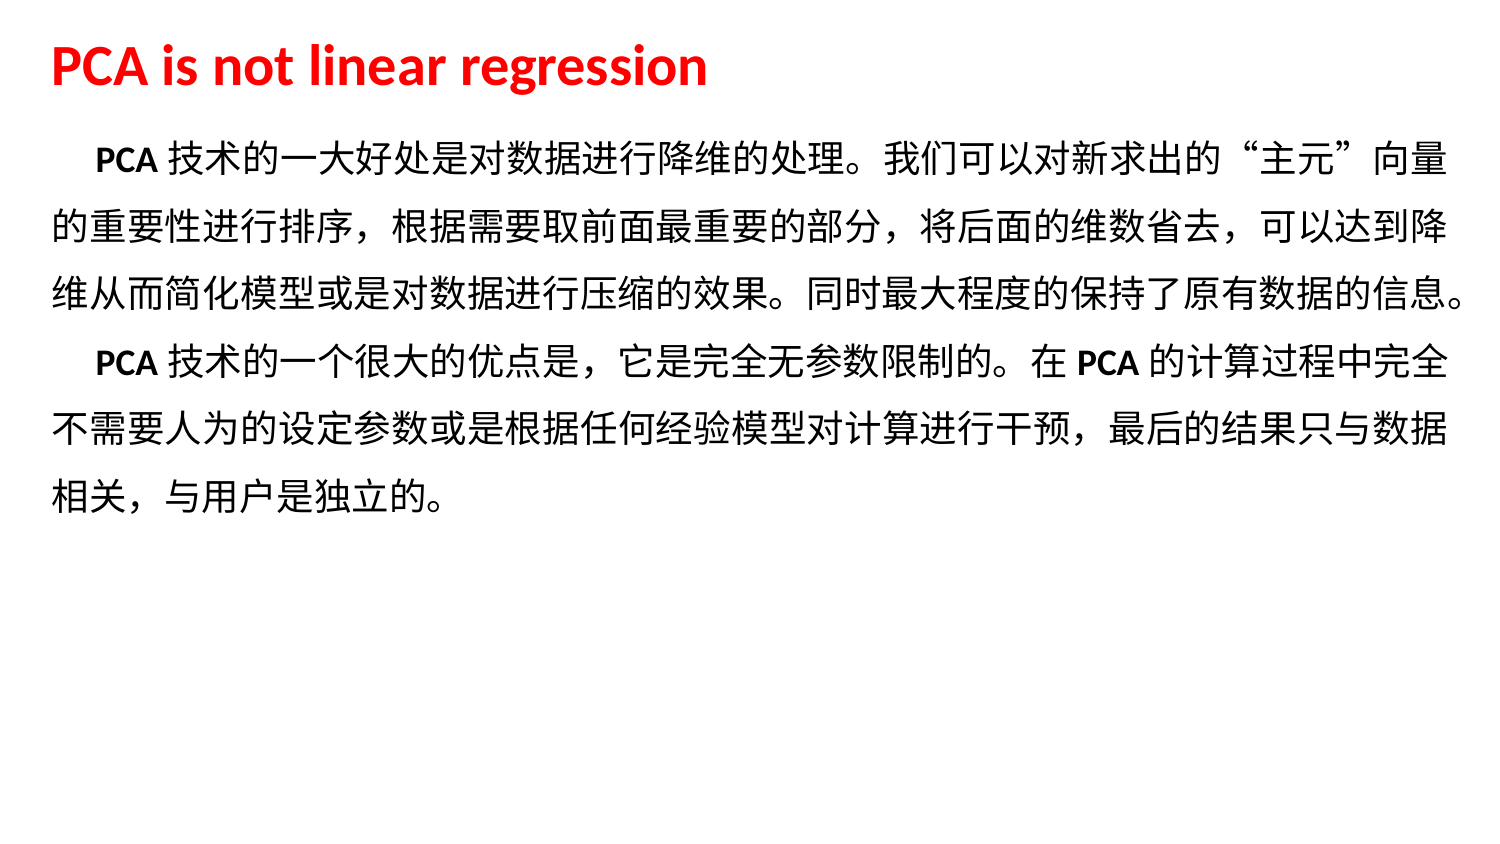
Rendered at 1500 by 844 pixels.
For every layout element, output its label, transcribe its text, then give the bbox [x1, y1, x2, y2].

text_box PCA技术的一大好处是对数据进行降维的处理。我们可以对新求出的“主元”向量的重要性进行排序，根据需要取前面最重要的部分，将后面的维数省去，可以达到降维从而简化模型或是对数据进行压缩的效果。同时最大程度的保持了原有数据的信息。 PCA技术的一个很大的优点是，它是完全无参数限制的。在PCA的计算过程中完全不需要人为的设定参数或是根据任何经验模型对计算进行干预，最后的结果只与数据相关，与用户是独立的。 [36, 105, 1464, 525]
text_box PCA is not linear regression [36, 19, 1400, 105]
